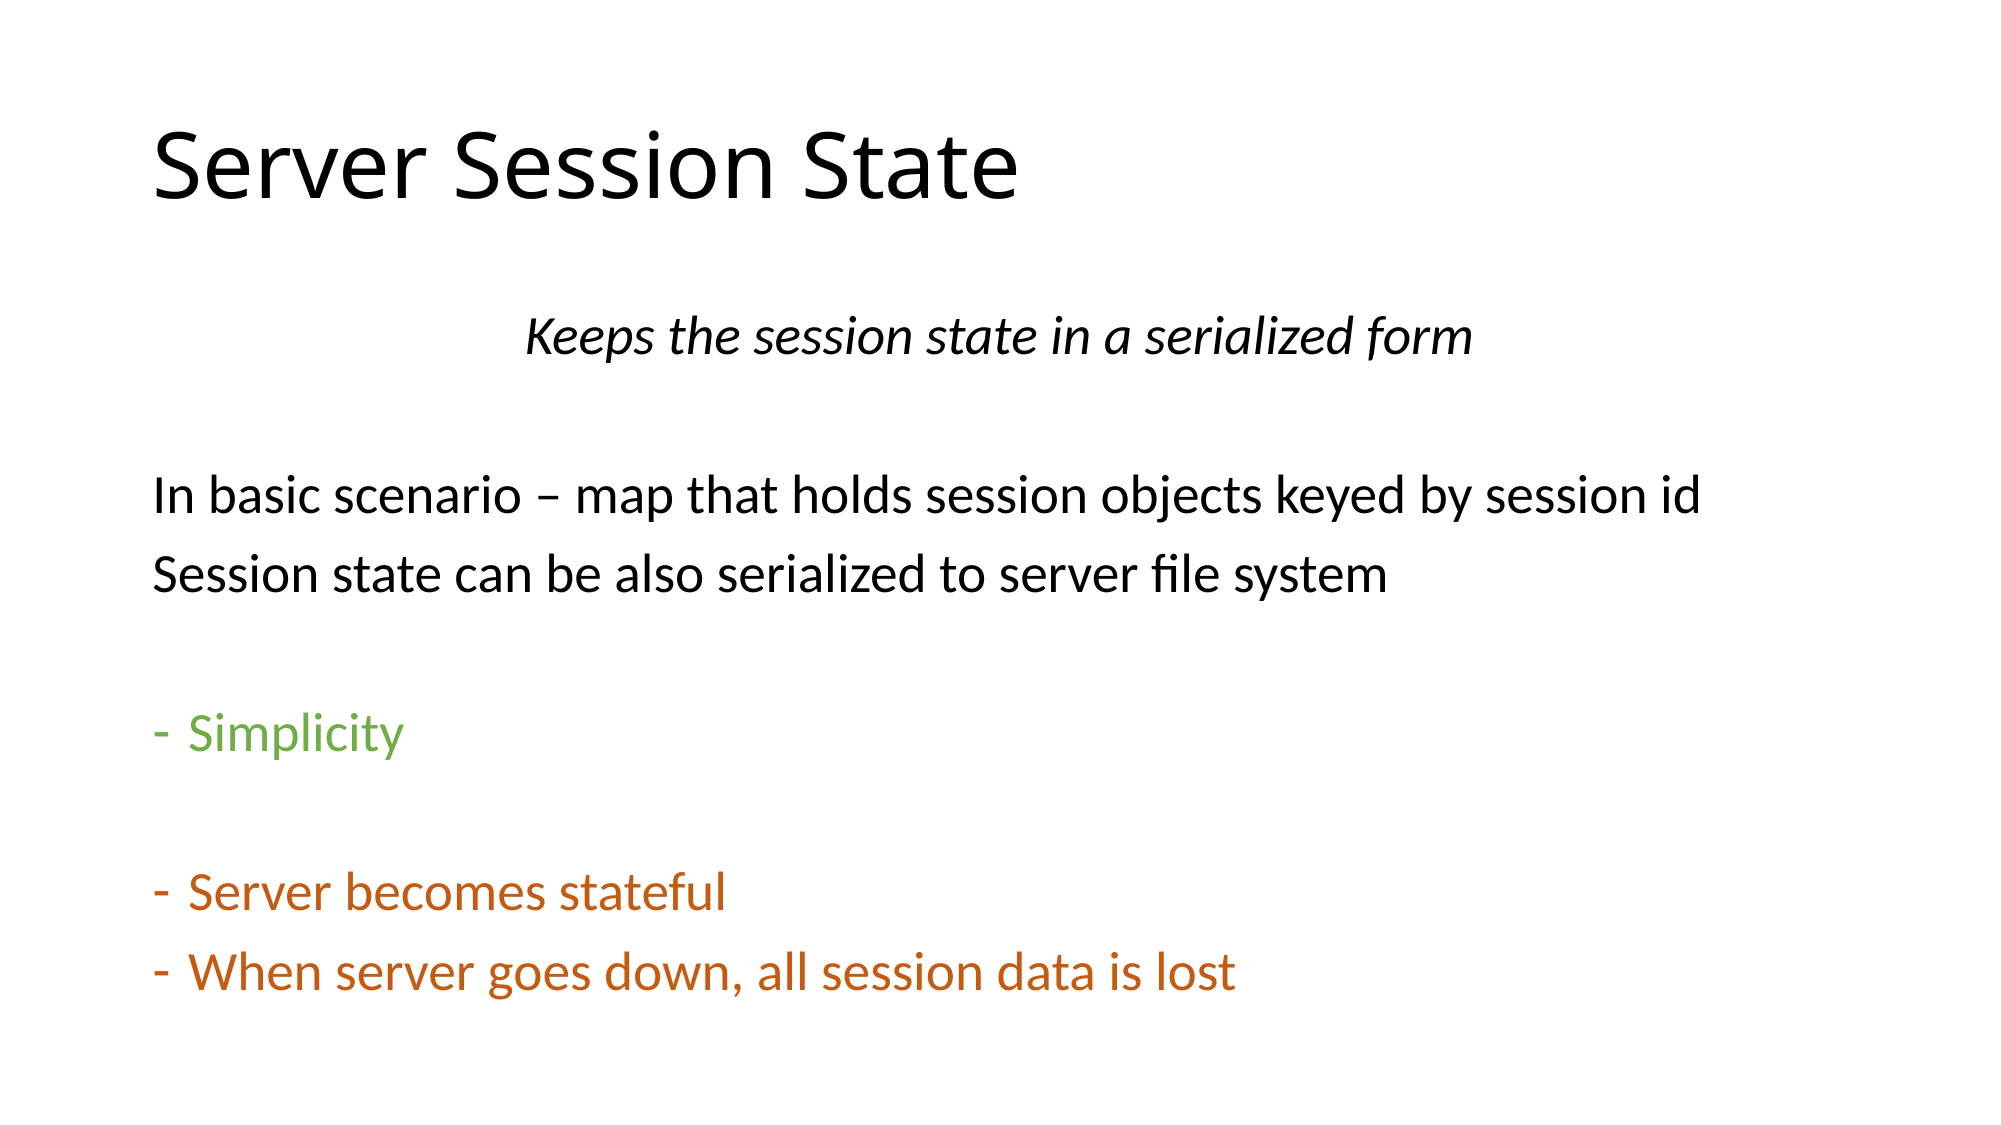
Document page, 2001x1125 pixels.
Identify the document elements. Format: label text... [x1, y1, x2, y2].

list Keeps the session state in a serialized form In basic scenario – map that holds session objects keyed by session id Session state can be also serialized to server file system Simplicity Server becomes stateful When server goes down, all session data is lost [137, 299, 1863, 1014]
title Server Session State [137, 59, 1863, 278]
